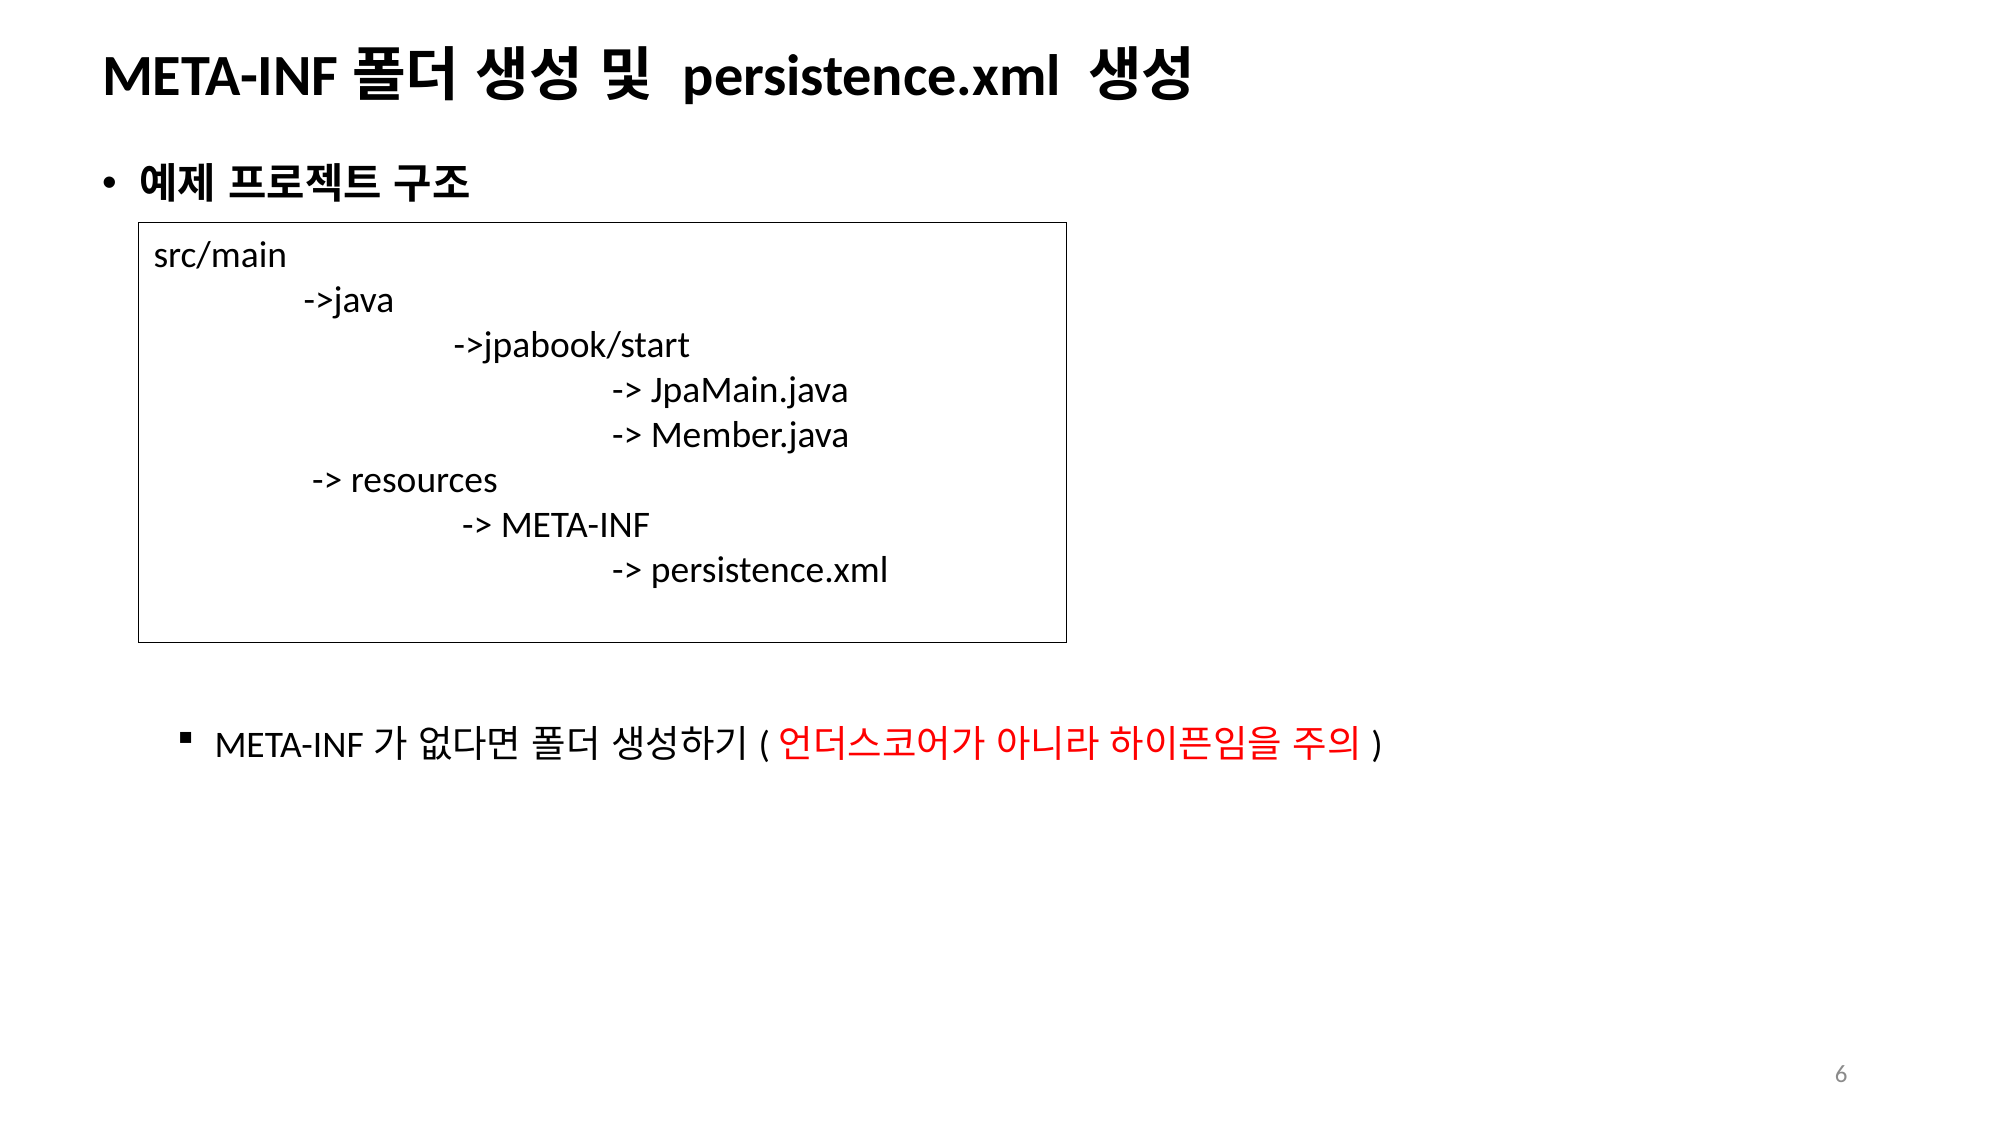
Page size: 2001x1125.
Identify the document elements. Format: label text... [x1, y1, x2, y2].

title META-INF폴더 생성 및 persistence.xml 생성 [87, 26, 1812, 83]
slide_number 6 [1412, 1042, 1863, 1103]
list 예제 프로젝트 구조 META-INF가 없다면 폴더 생성하기(언더스코어가 아니라 하이픈임을 주의) [87, 124, 1946, 1091]
text_box src/main ->java ->jpabook/start -> JpaMain.java -> Member.java -> resources -> META-INF -> persistence.xml [138, 222, 1067, 643]
